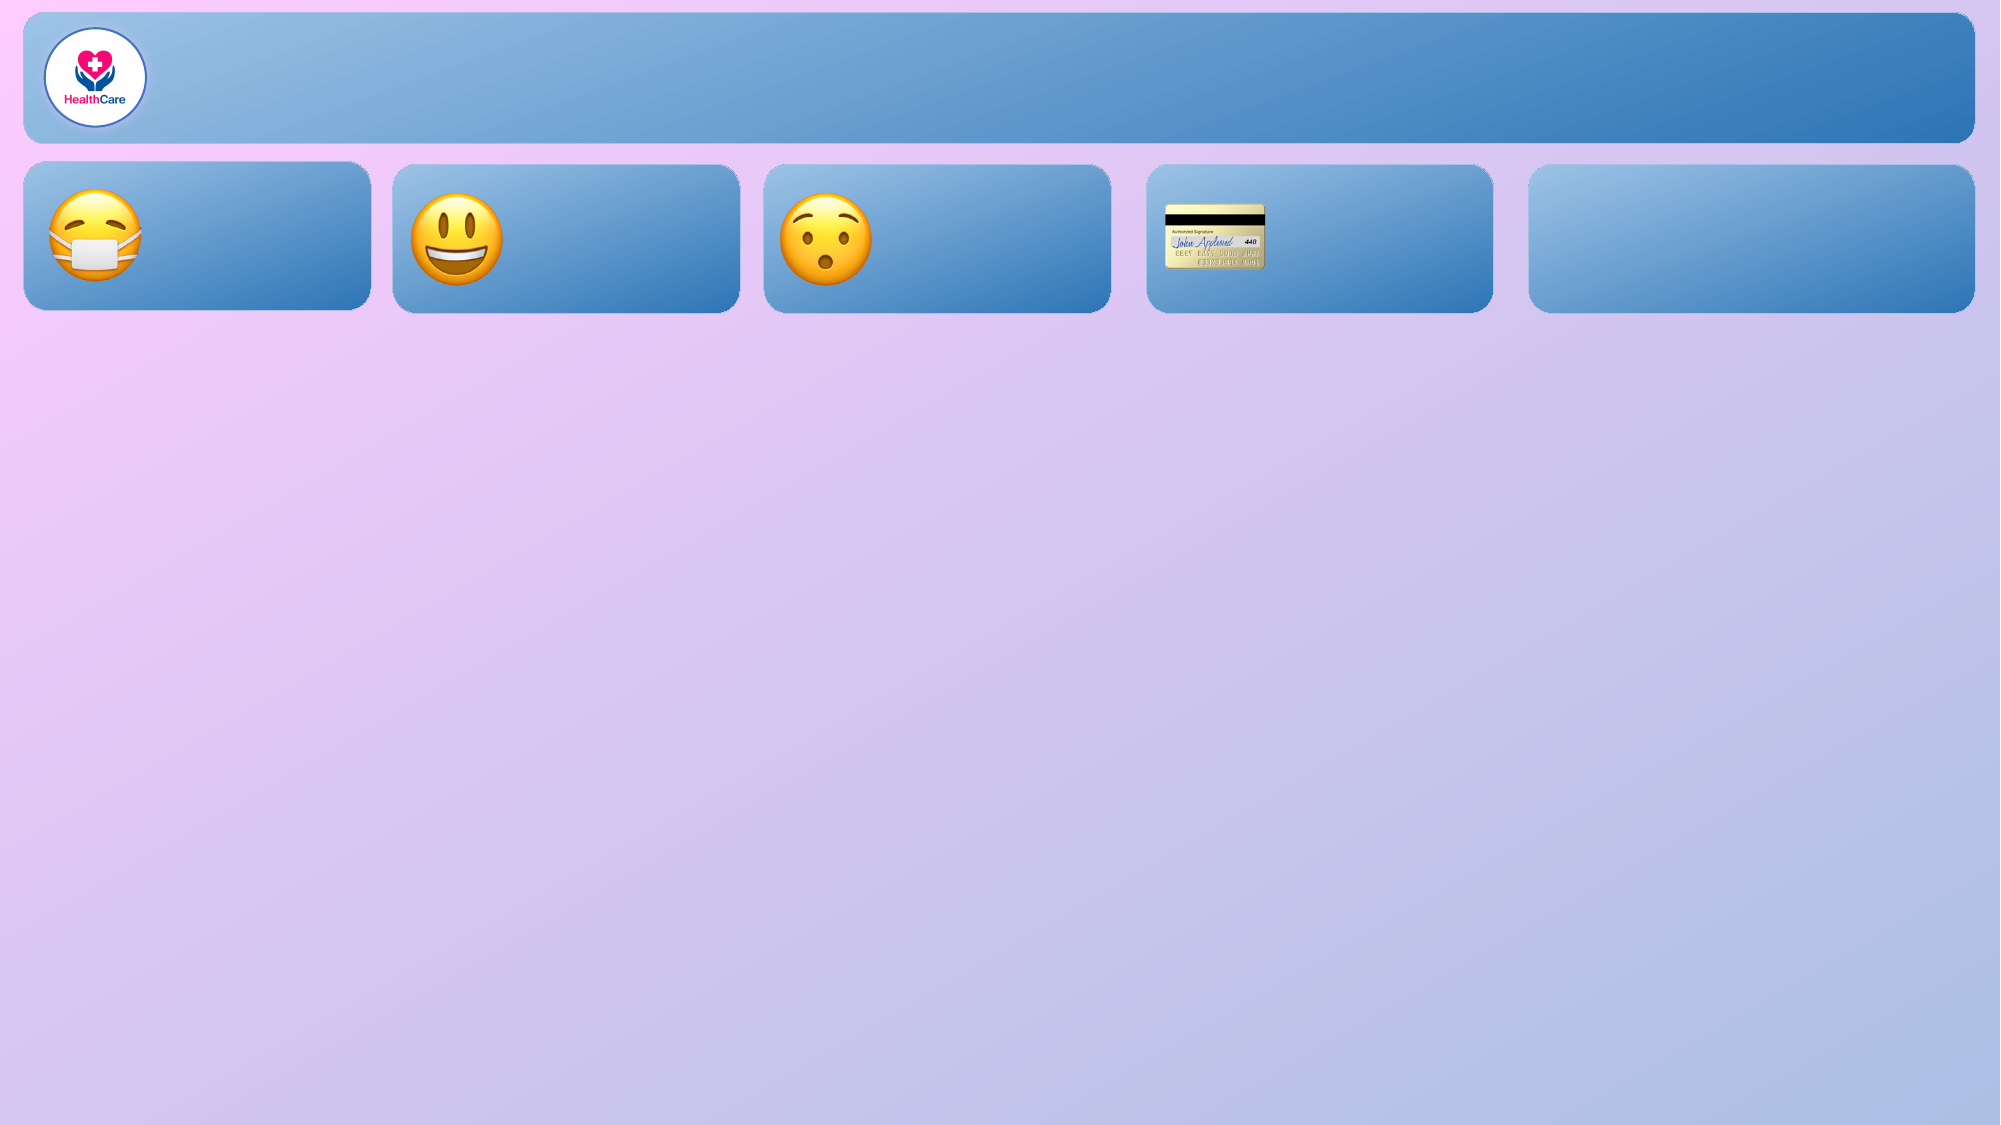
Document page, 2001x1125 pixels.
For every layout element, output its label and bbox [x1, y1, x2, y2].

text_box [1146, 164, 1494, 314]
text_box [763, 164, 1112, 314]
text_box [392, 164, 741, 314]
text_box [23, 161, 372, 311]
text_box [1528, 164, 1976, 314]
picture [44, 184, 145, 286]
text_box [0, 0, 2000, 1125]
picture [44, 28, 146, 127]
picture [1164, 185, 1266, 287]
picture [775, 188, 876, 290]
picture [405, 188, 507, 290]
text_box [23, 12, 1976, 144]
